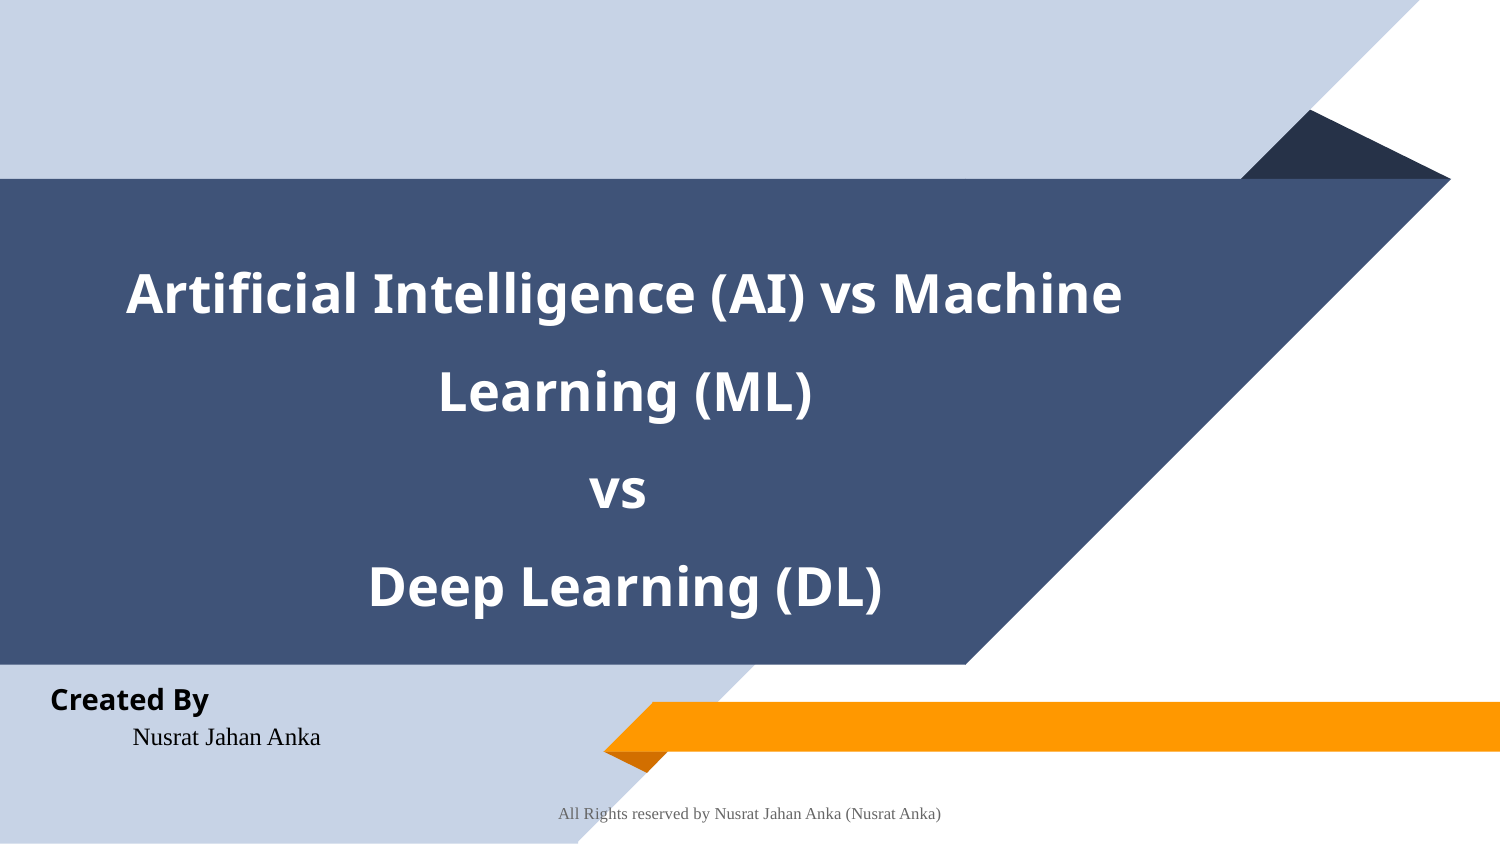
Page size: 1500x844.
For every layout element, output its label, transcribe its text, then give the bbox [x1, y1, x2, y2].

title Artificial Intelligence (AI) vs Machine Learning (ML) vs Deep Learning (DL) [20, 263, 1231, 581]
text_box Created By Nusrat Jahan Anka [35, 666, 364, 766]
text_box All Rights reserved by Nusrat Jahan Anka (Nusrat Anka) [489, 793, 1011, 834]
